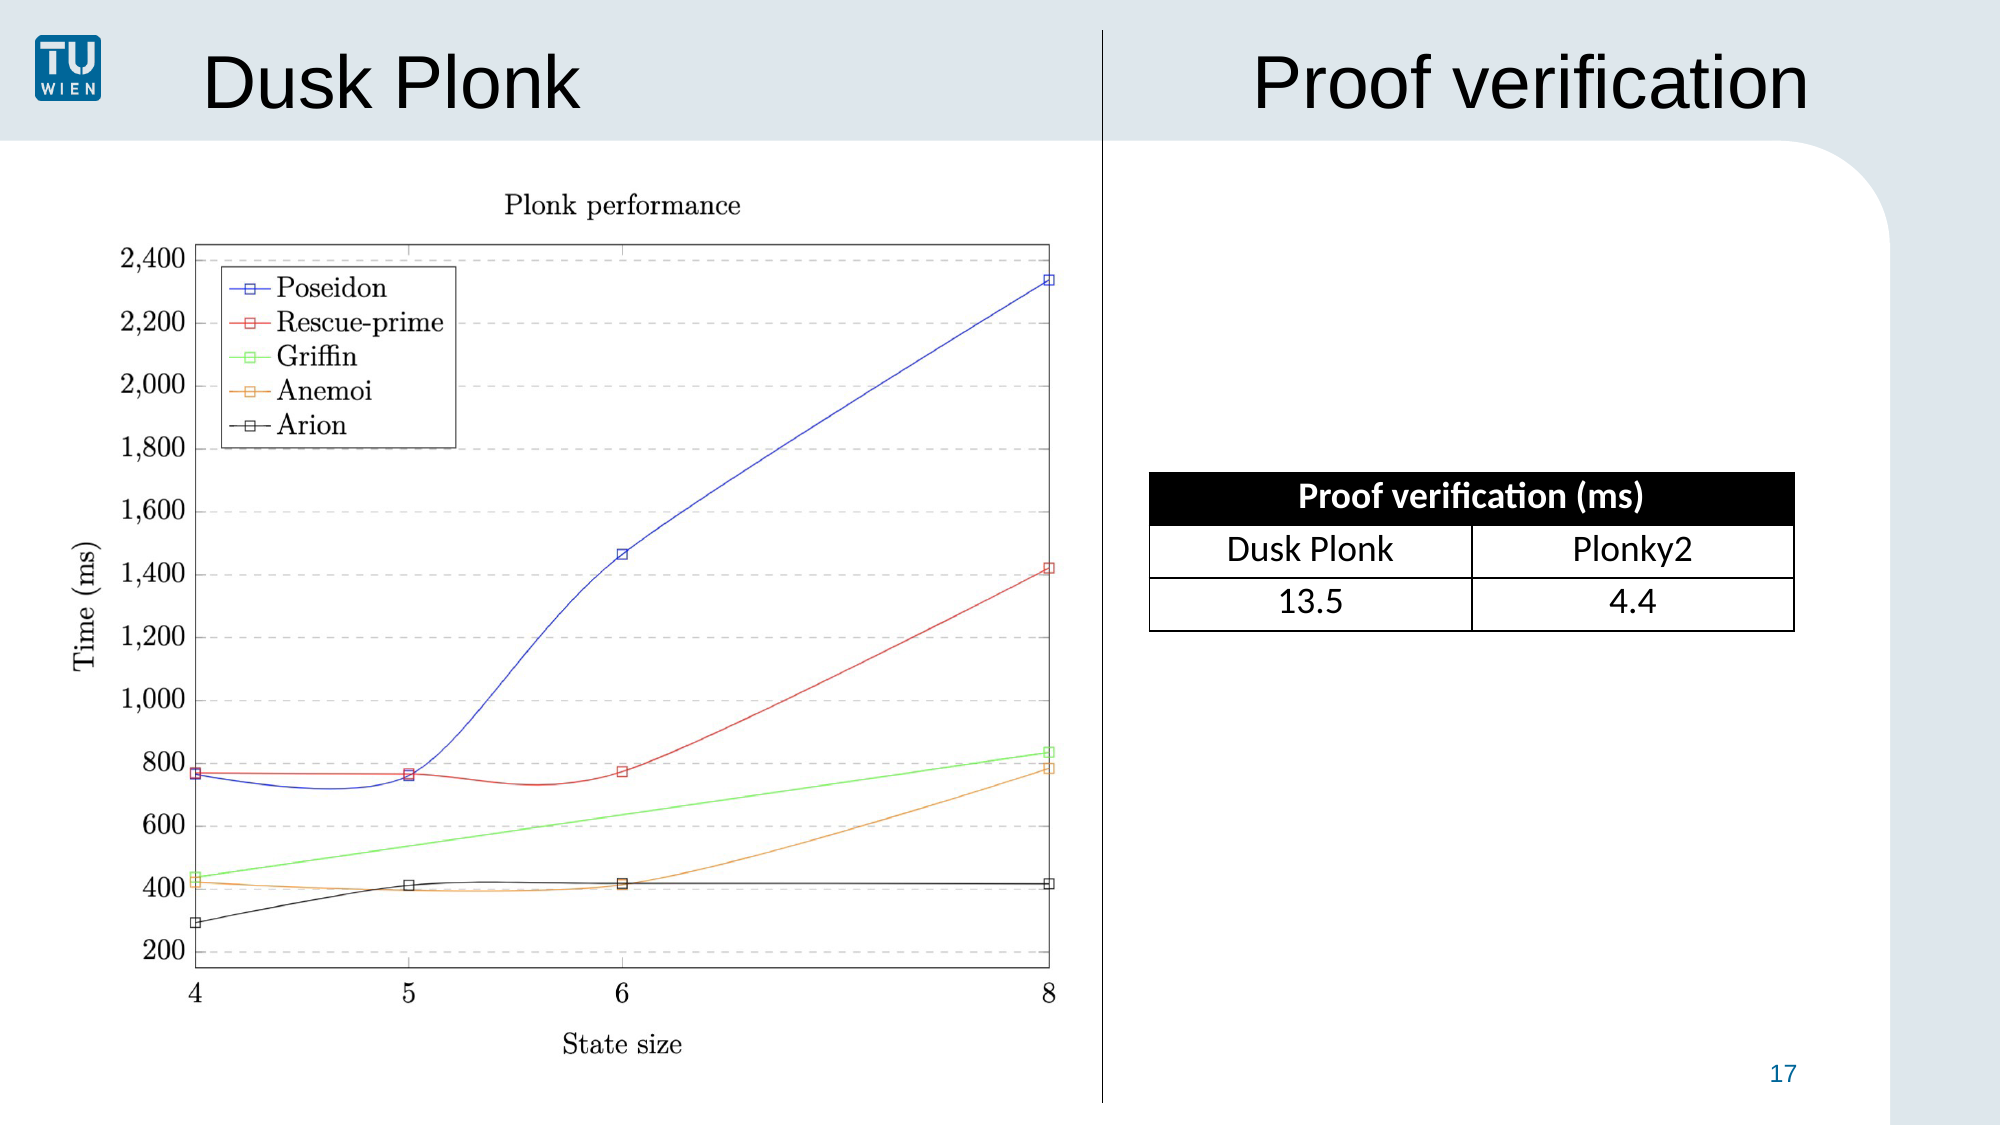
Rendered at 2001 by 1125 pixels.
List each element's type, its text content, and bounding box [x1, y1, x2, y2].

table_header Proof verification (ms) [1150, 473, 1793, 525]
picture [90, 83, 94, 94]
table_cell 13.5 [1150, 579, 1471, 630]
picture [41, 42, 64, 48]
picture [53, 182, 1081, 1074]
picture [42, 83, 46, 94]
picture [72, 83, 78, 94]
title Dusk Plonk Proof verification [187, 26, 1886, 214]
picture [69, 42, 80, 74]
picture [50, 51, 56, 74]
picture [47, 85, 53, 94]
table_cell Dusk Plonk [1150, 526, 1471, 577]
table_cell Plonky2 [1473, 526, 1793, 577]
table_cell 4.4 [1473, 579, 1793, 630]
slide_number 17 [1433, 1042, 1813, 1103]
picture [83, 42, 94, 74]
